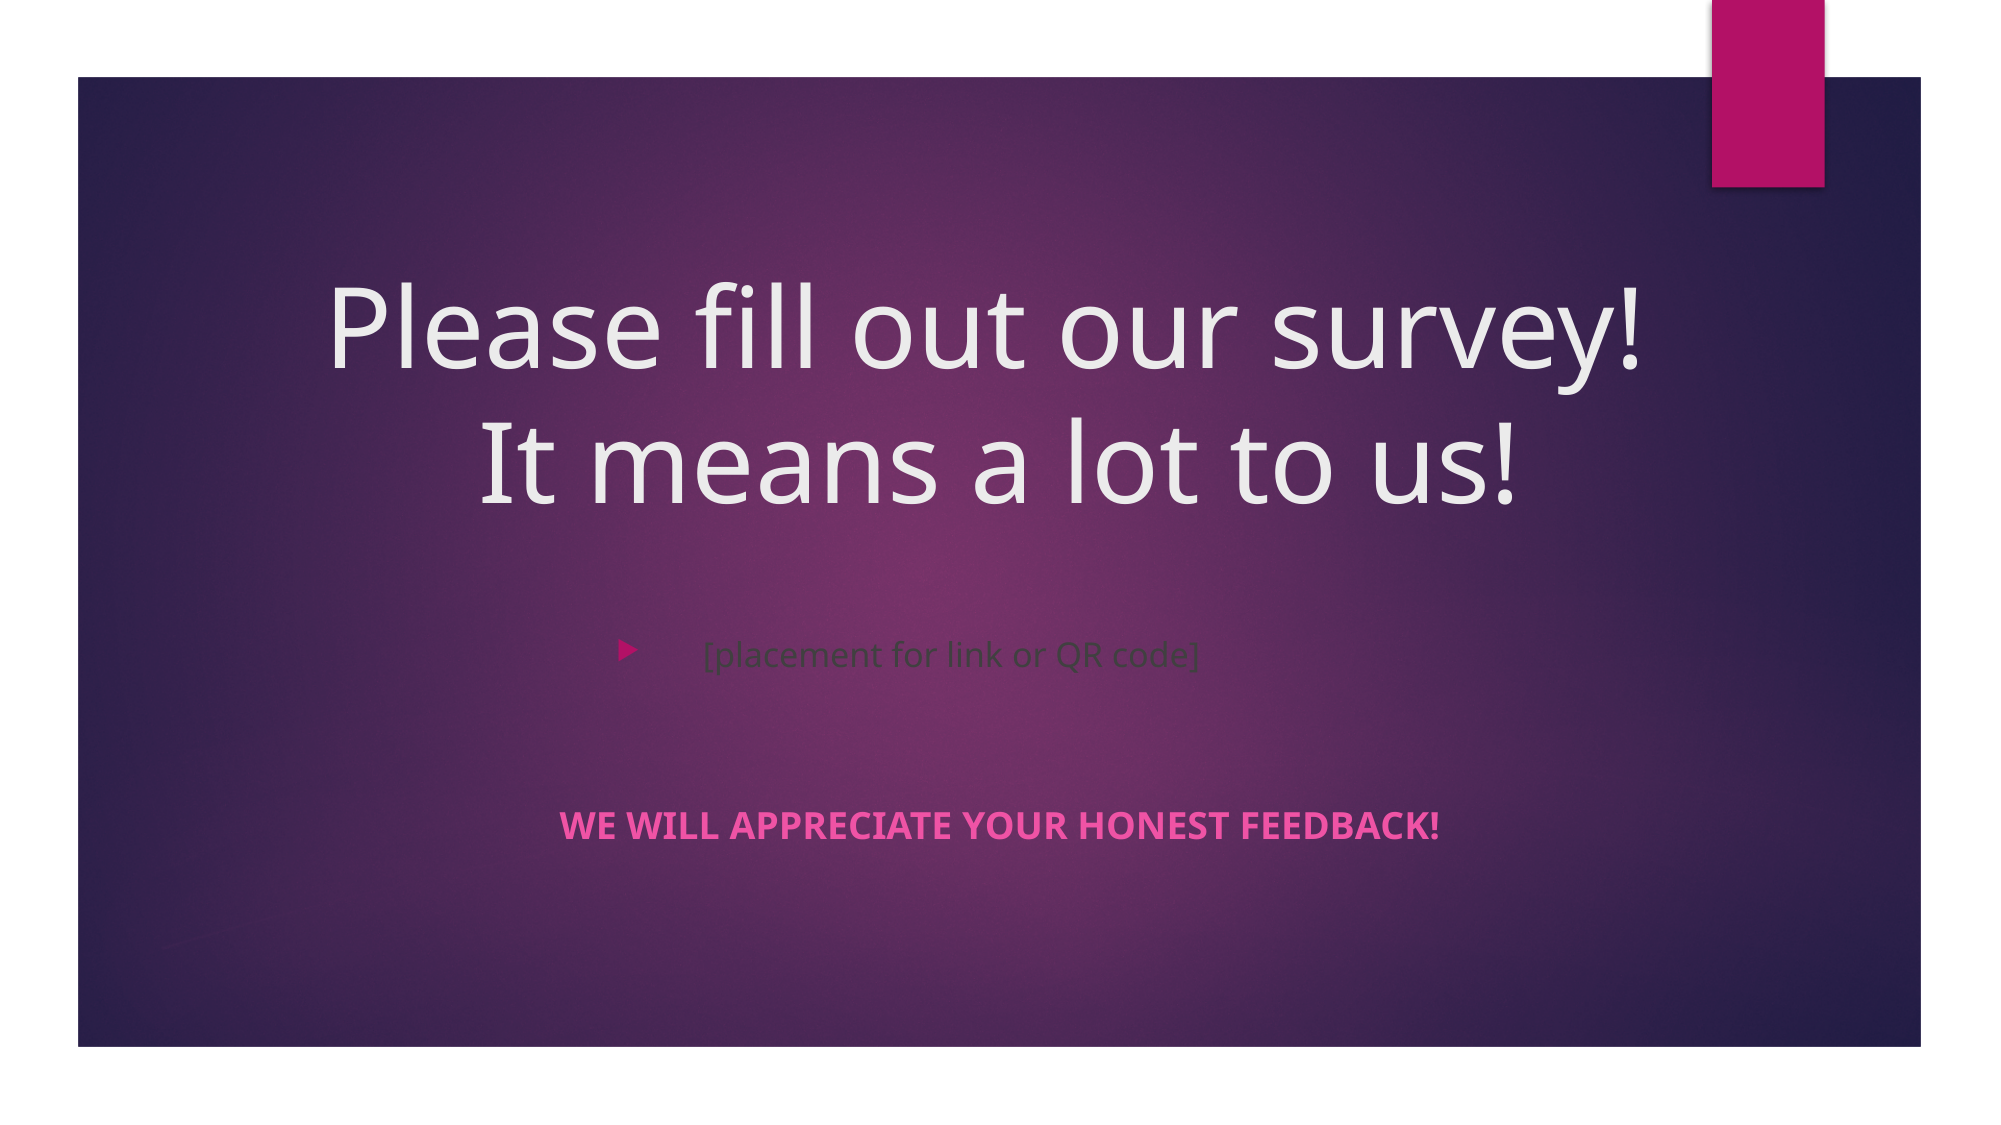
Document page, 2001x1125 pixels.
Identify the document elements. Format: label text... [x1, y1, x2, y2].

title Please fill out our survey! It means a lot to us! [276, 94, 1724, 534]
subtitle We will appreciate your honest feedback! [276, 794, 1724, 936]
list [placement for link or QR code] [291, 625, 1560, 683]
